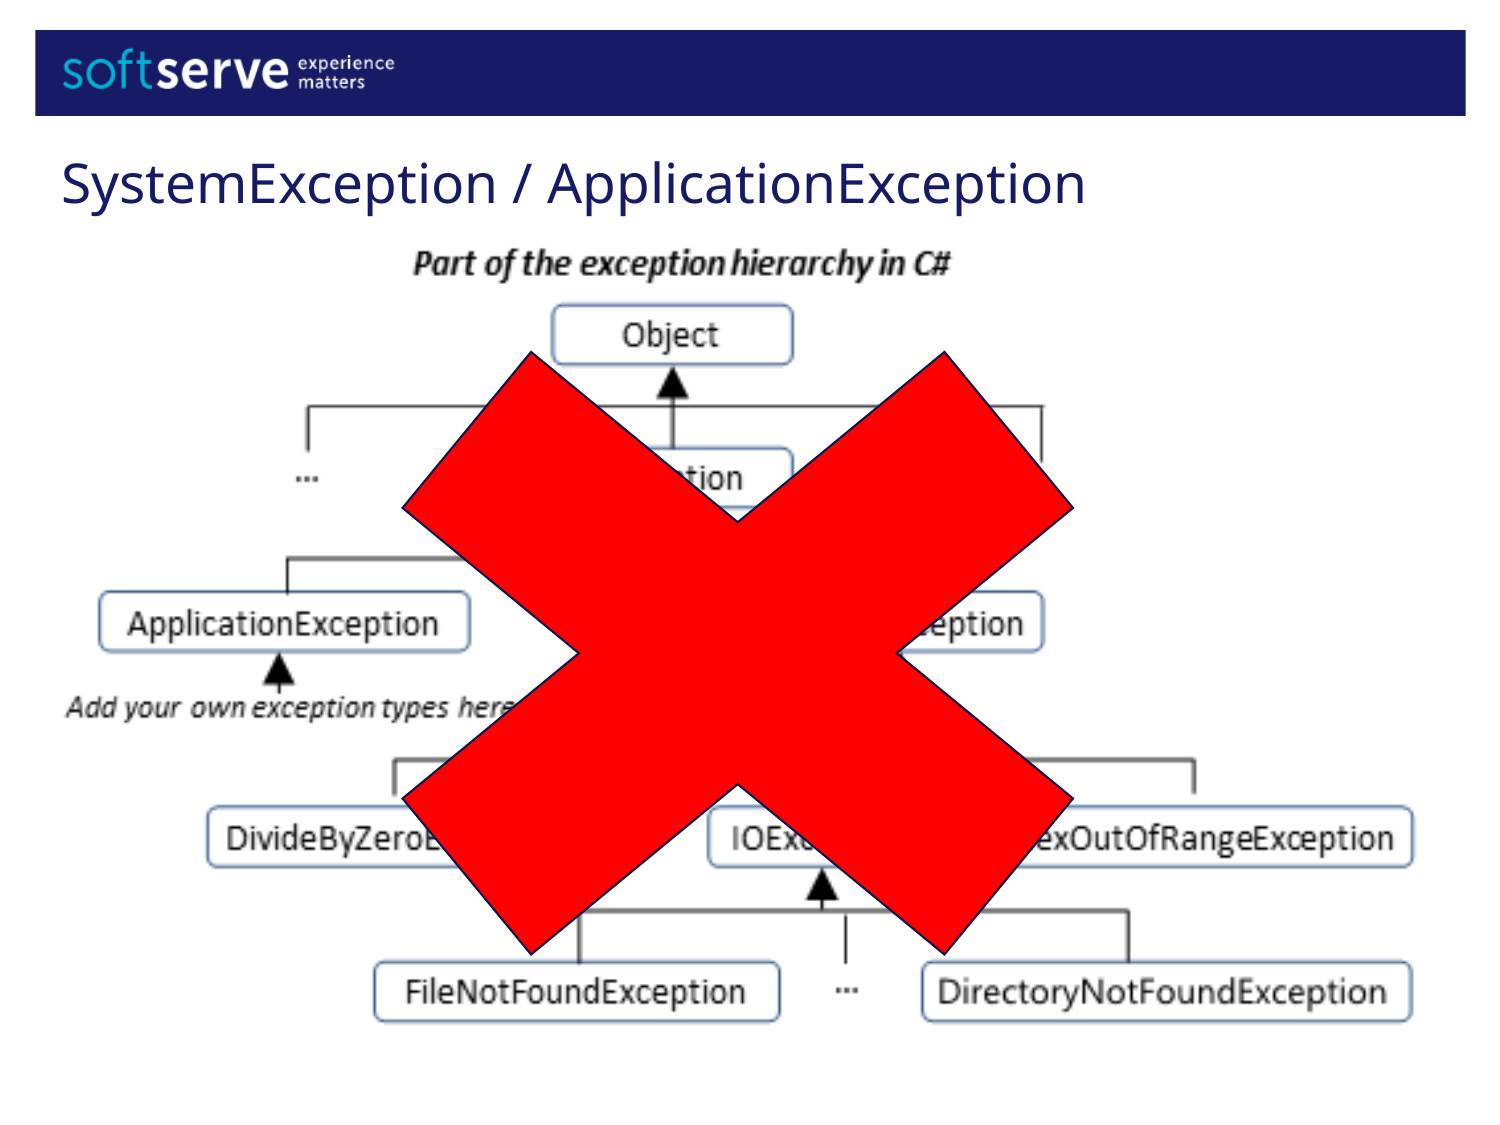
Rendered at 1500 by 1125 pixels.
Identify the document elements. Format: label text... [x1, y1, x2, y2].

subtitle SystemException / ApplicationException [46, 148, 1255, 223]
picture [46, 223, 1430, 1060]
